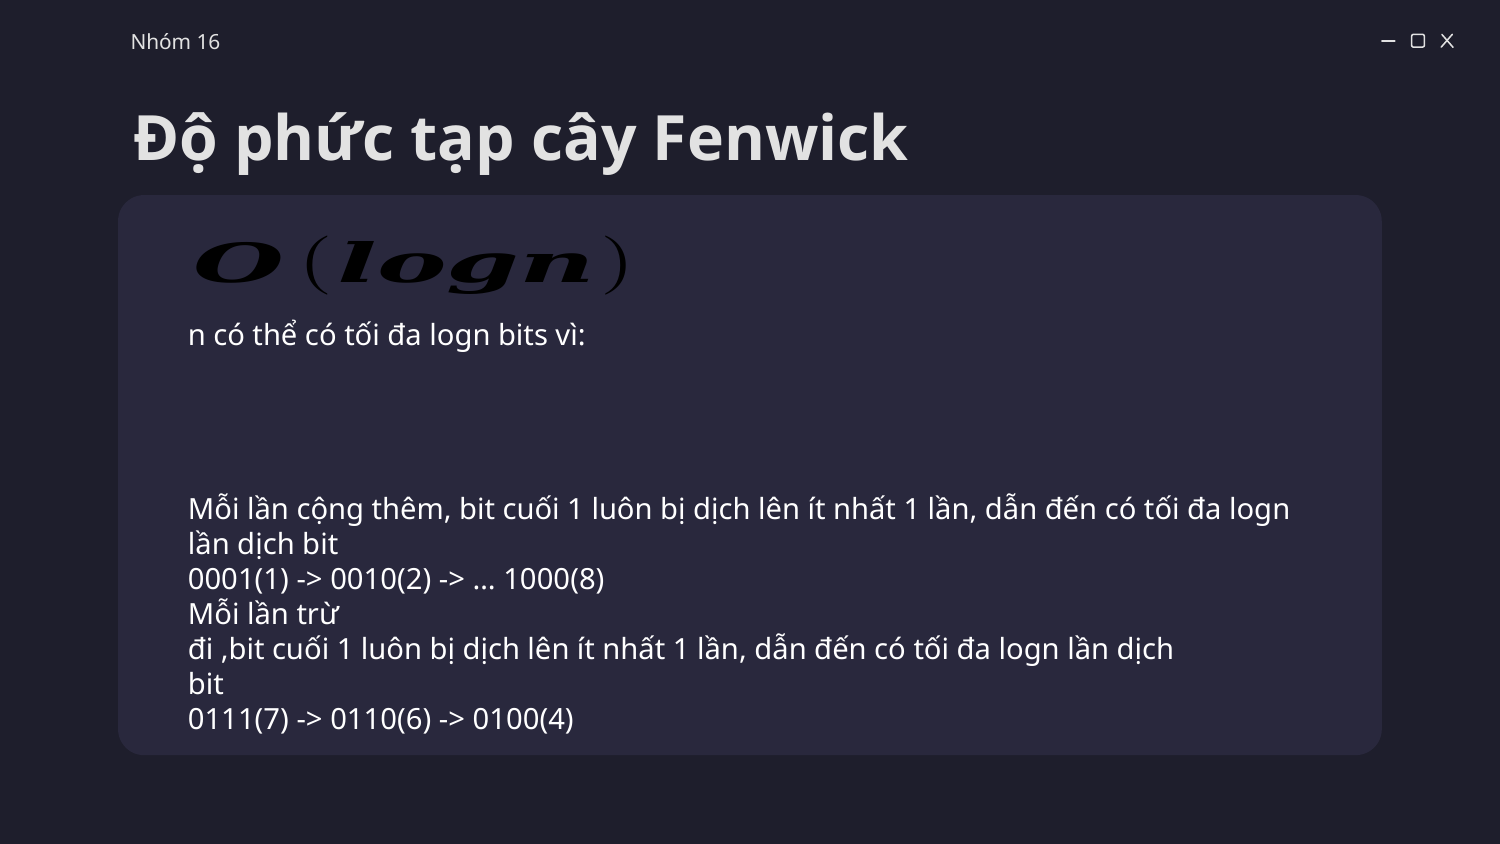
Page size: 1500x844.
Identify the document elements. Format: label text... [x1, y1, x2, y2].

text_box Nhóm 16 [130, 17, 306, 64]
title Độ phức tạp cây Fenwick [118, 88, 1300, 183]
